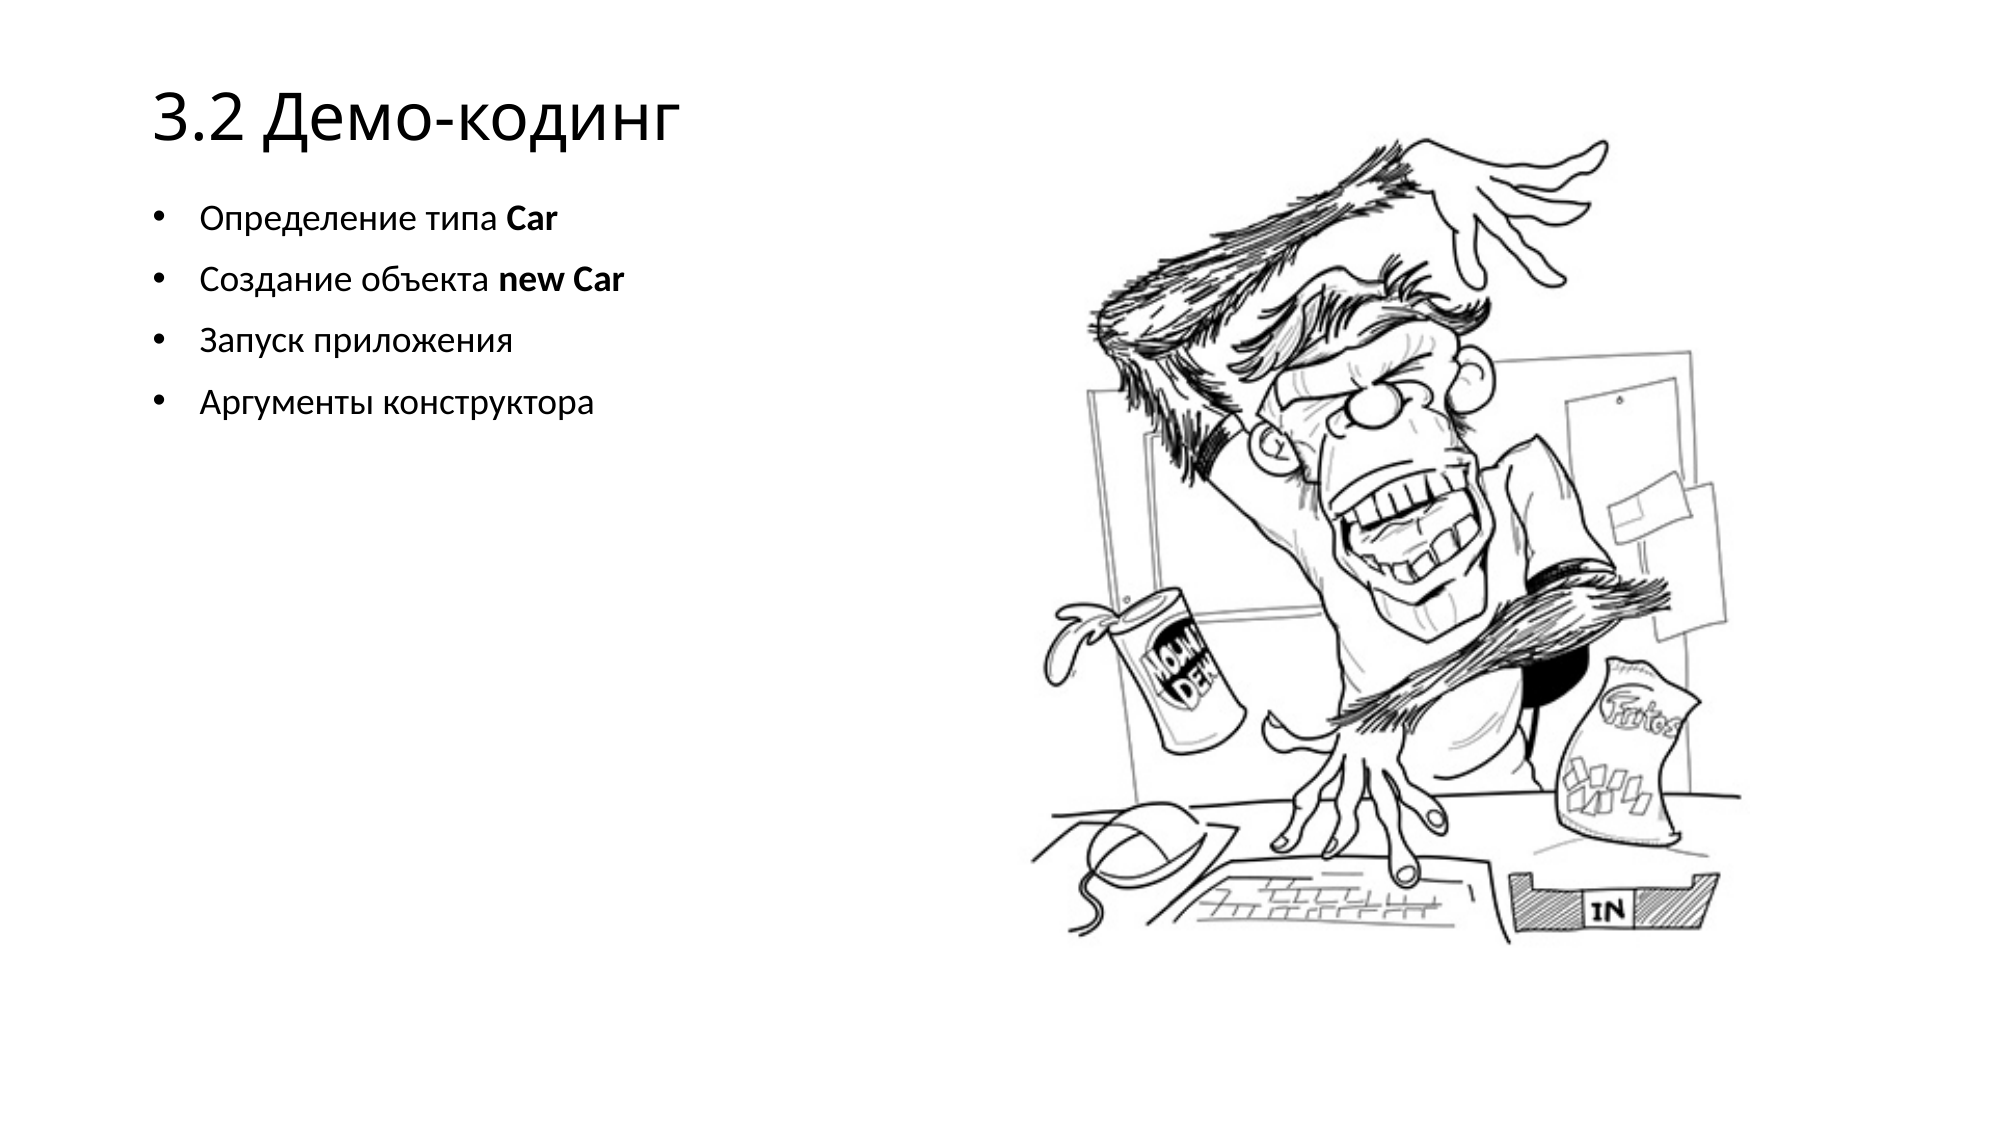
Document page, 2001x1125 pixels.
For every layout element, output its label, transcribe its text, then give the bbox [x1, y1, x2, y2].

title 3.2 Демо-кодинг [137, 75, 783, 162]
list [969, 118, 1750, 966]
list Определение типа Car Создание объекта new Car Запуск приложения Аргументы конструктора [137, 190, 783, 437]
